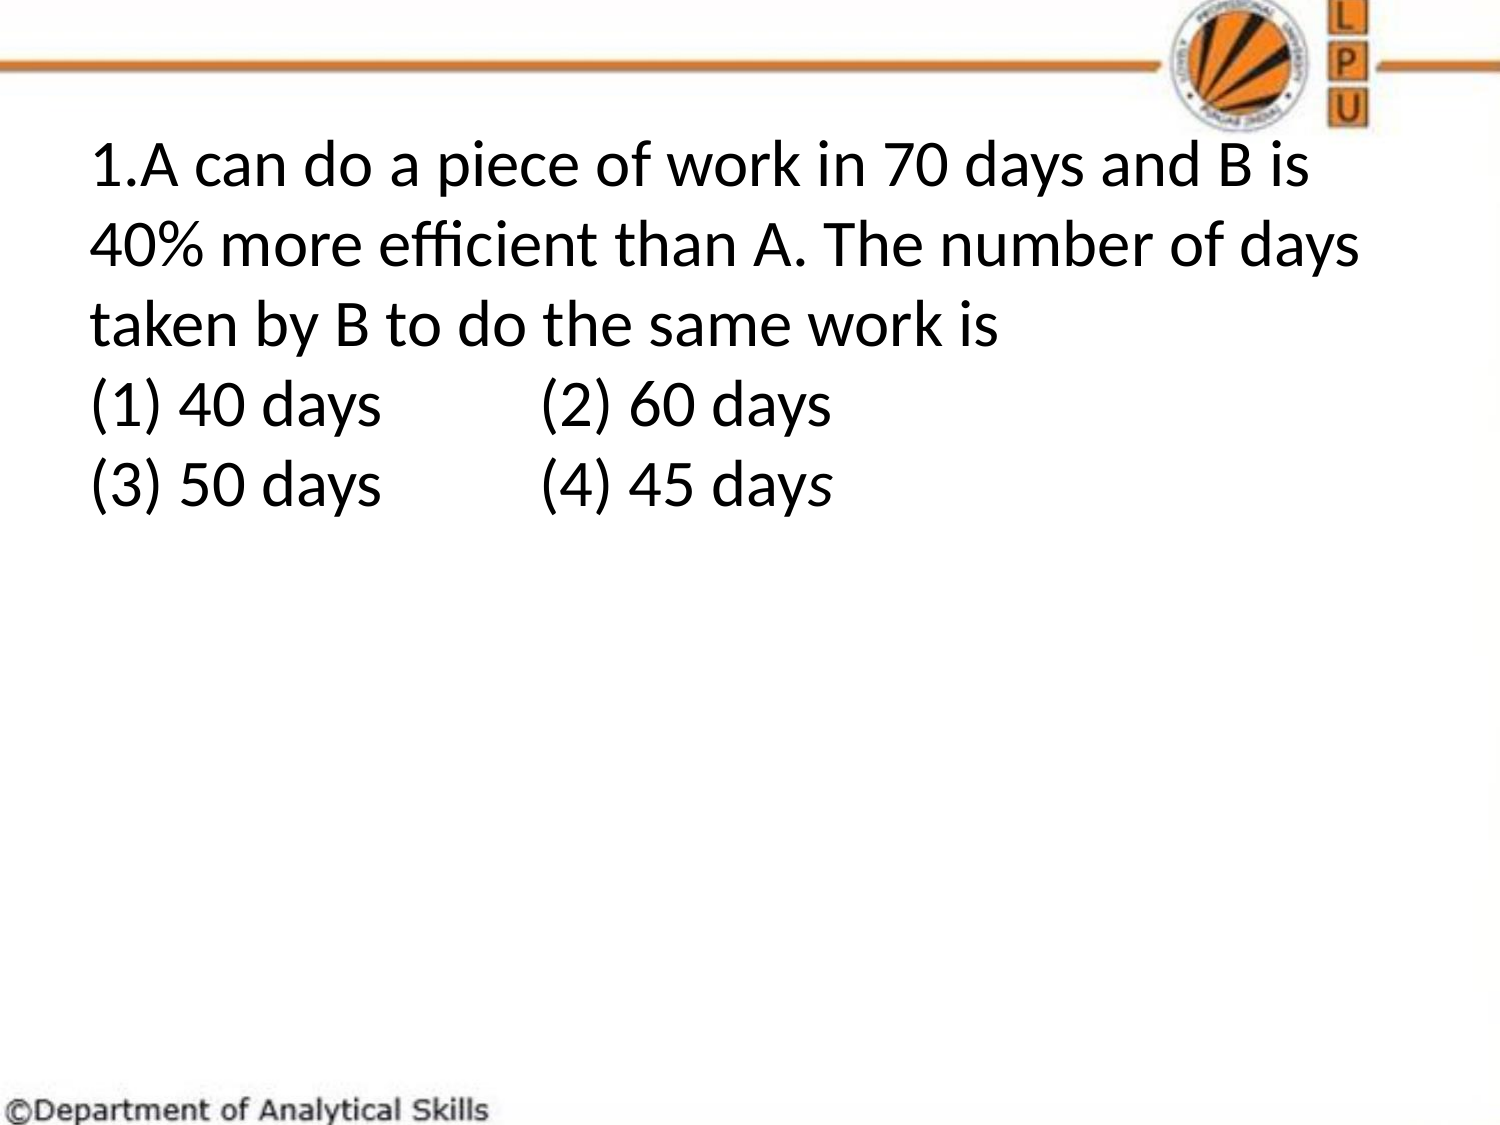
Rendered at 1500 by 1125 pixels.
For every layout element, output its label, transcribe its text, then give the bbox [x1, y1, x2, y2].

text_box 1.A can do a piece of work in 70 days and B is 40% more efficient than A. The number of days taken by B to do the same work is (1) 40 days (2) 60 days (3) 50 days (4) 45 days [74, 112, 1425, 1005]
picture [0, 0, 1500, 1125]
